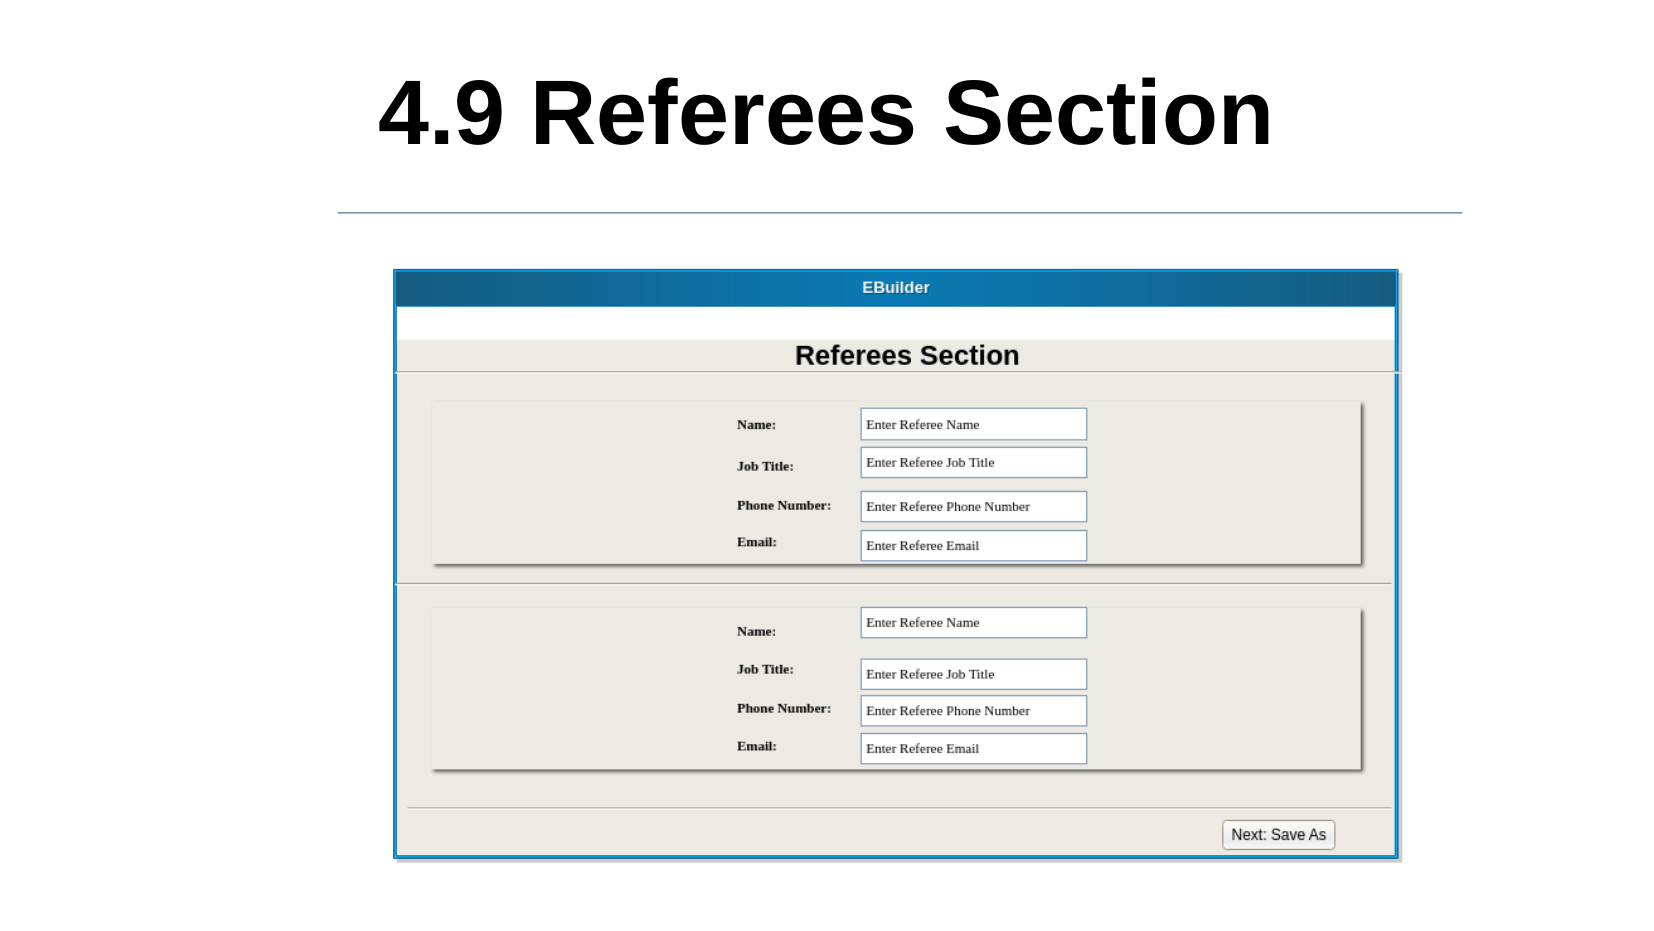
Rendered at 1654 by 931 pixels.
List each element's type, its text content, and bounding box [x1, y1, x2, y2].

title 4.9 Referees Section [82, 37, 1571, 193]
picture [337, 212, 1463, 900]
